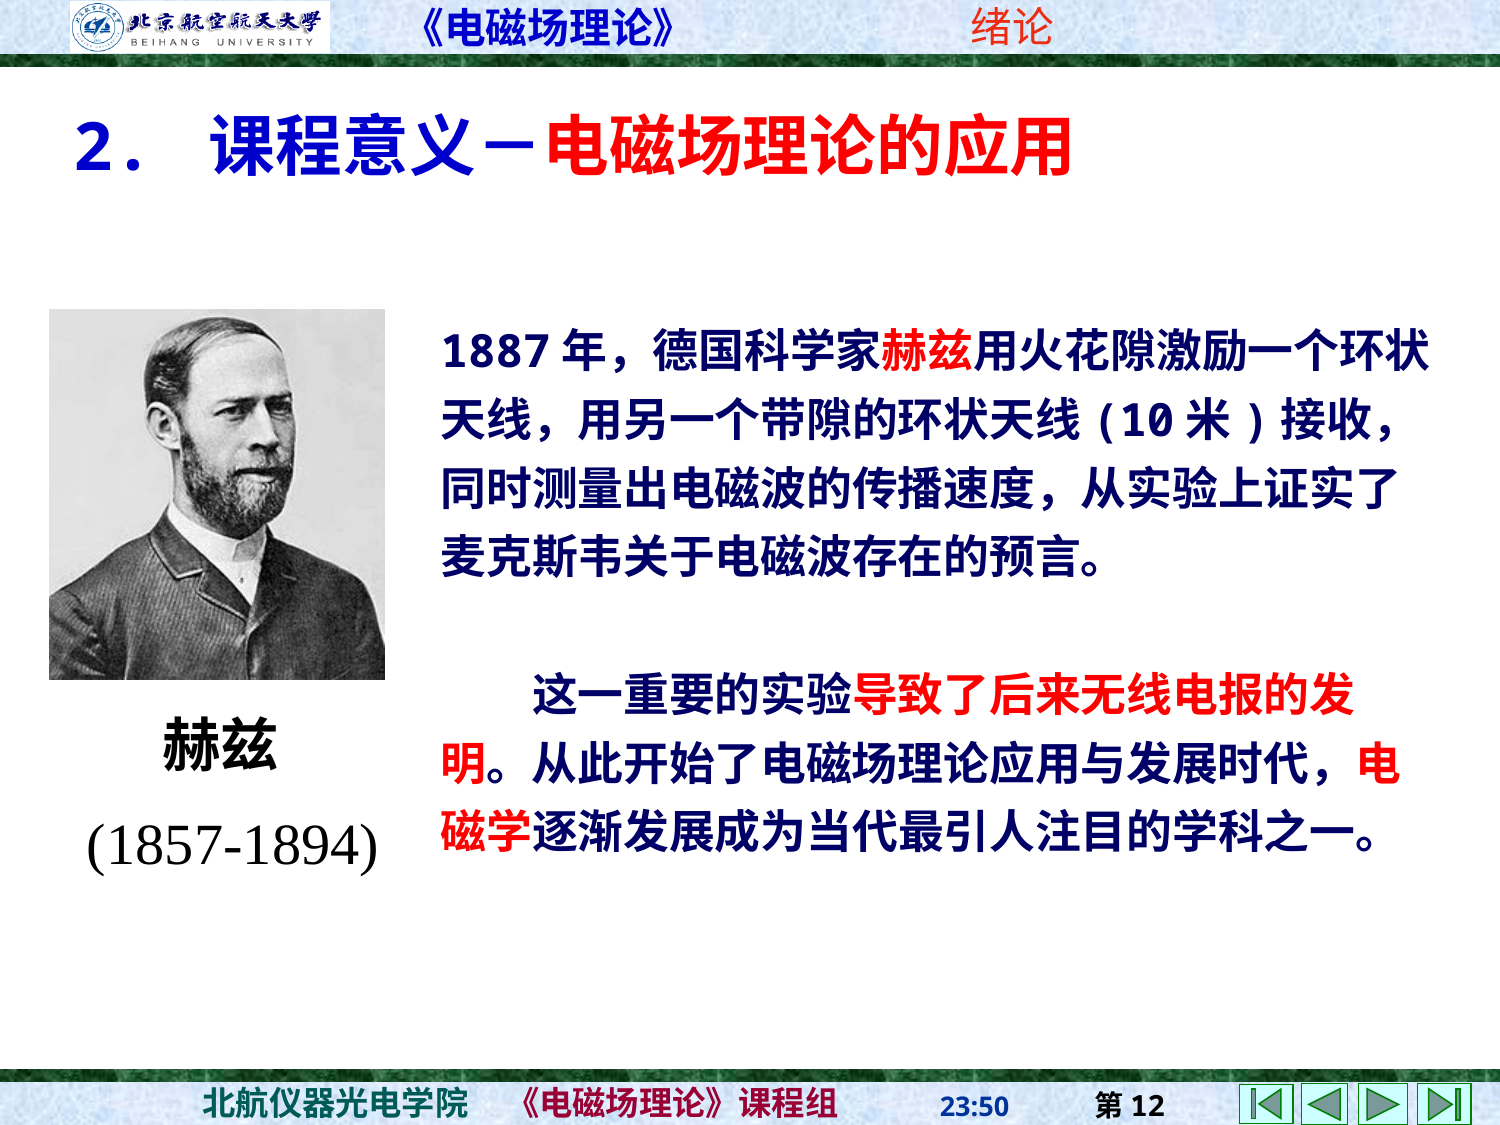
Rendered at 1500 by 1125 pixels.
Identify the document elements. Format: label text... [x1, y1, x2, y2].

picture [0, 1069, 1500, 1125]
text_box 1887年，德国科学家赫兹用火花隙激励一个环状天线，用另一个带隙的环状天线(10米)接收，同时测量出电磁波的传播速度，从实验上证实了麦克斯韦关于电磁波存在的预言。 这一重要的实验导致了后来无线电报的发明。从此开始了电磁场理论应用与发展时代，电磁学逐渐发展成为当代最引人注目的学科之一。 [425, 301, 1451, 866]
text_box (1857-1894) [72, 799, 395, 884]
picture [48, 309, 385, 681]
text_box 赫兹 [147, 701, 294, 786]
picture [0, 0, 1500, 67]
text_box 2. 课程意义－电磁场理论的应用 [58, 96, 1389, 210]
